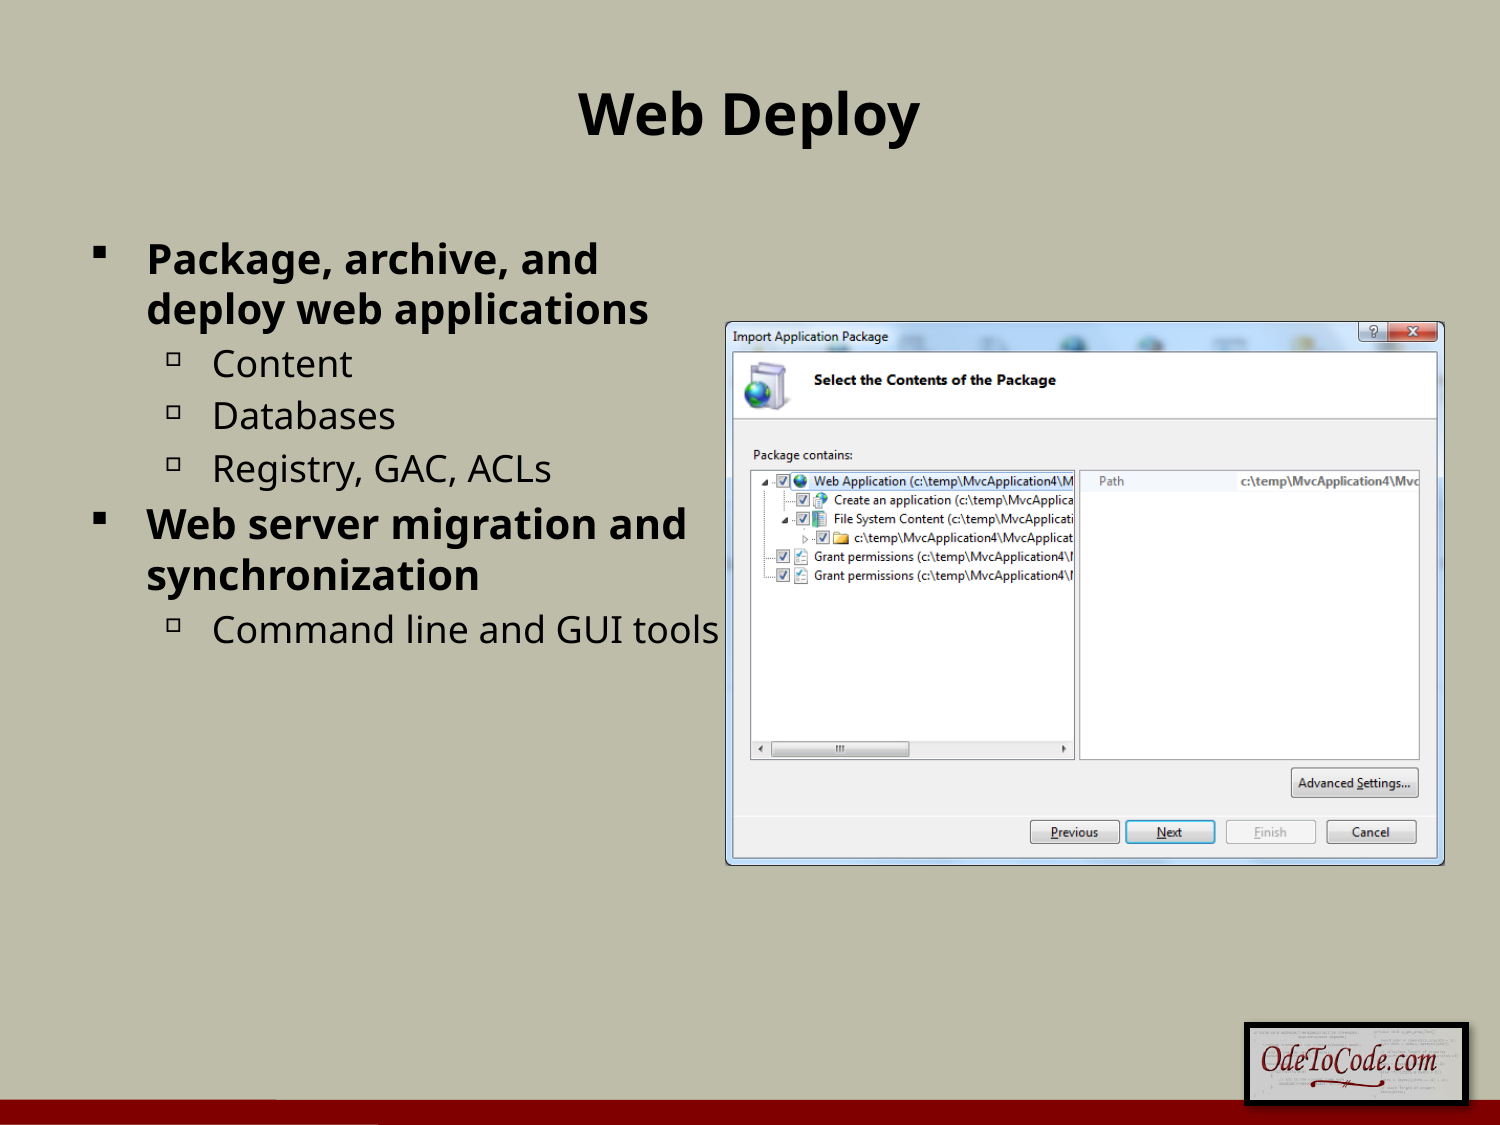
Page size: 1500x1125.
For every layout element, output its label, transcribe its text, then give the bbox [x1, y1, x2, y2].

list Package, archive, and deploy web applications Content Databases Registry, GAC, ACLs Web server migration and synchronization Command line and GUI tools [74, 224, 744, 963]
title Web Deploy [74, 49, 1426, 176]
picture [1250, 1028, 1462, 1100]
picture [725, 321, 1445, 866]
